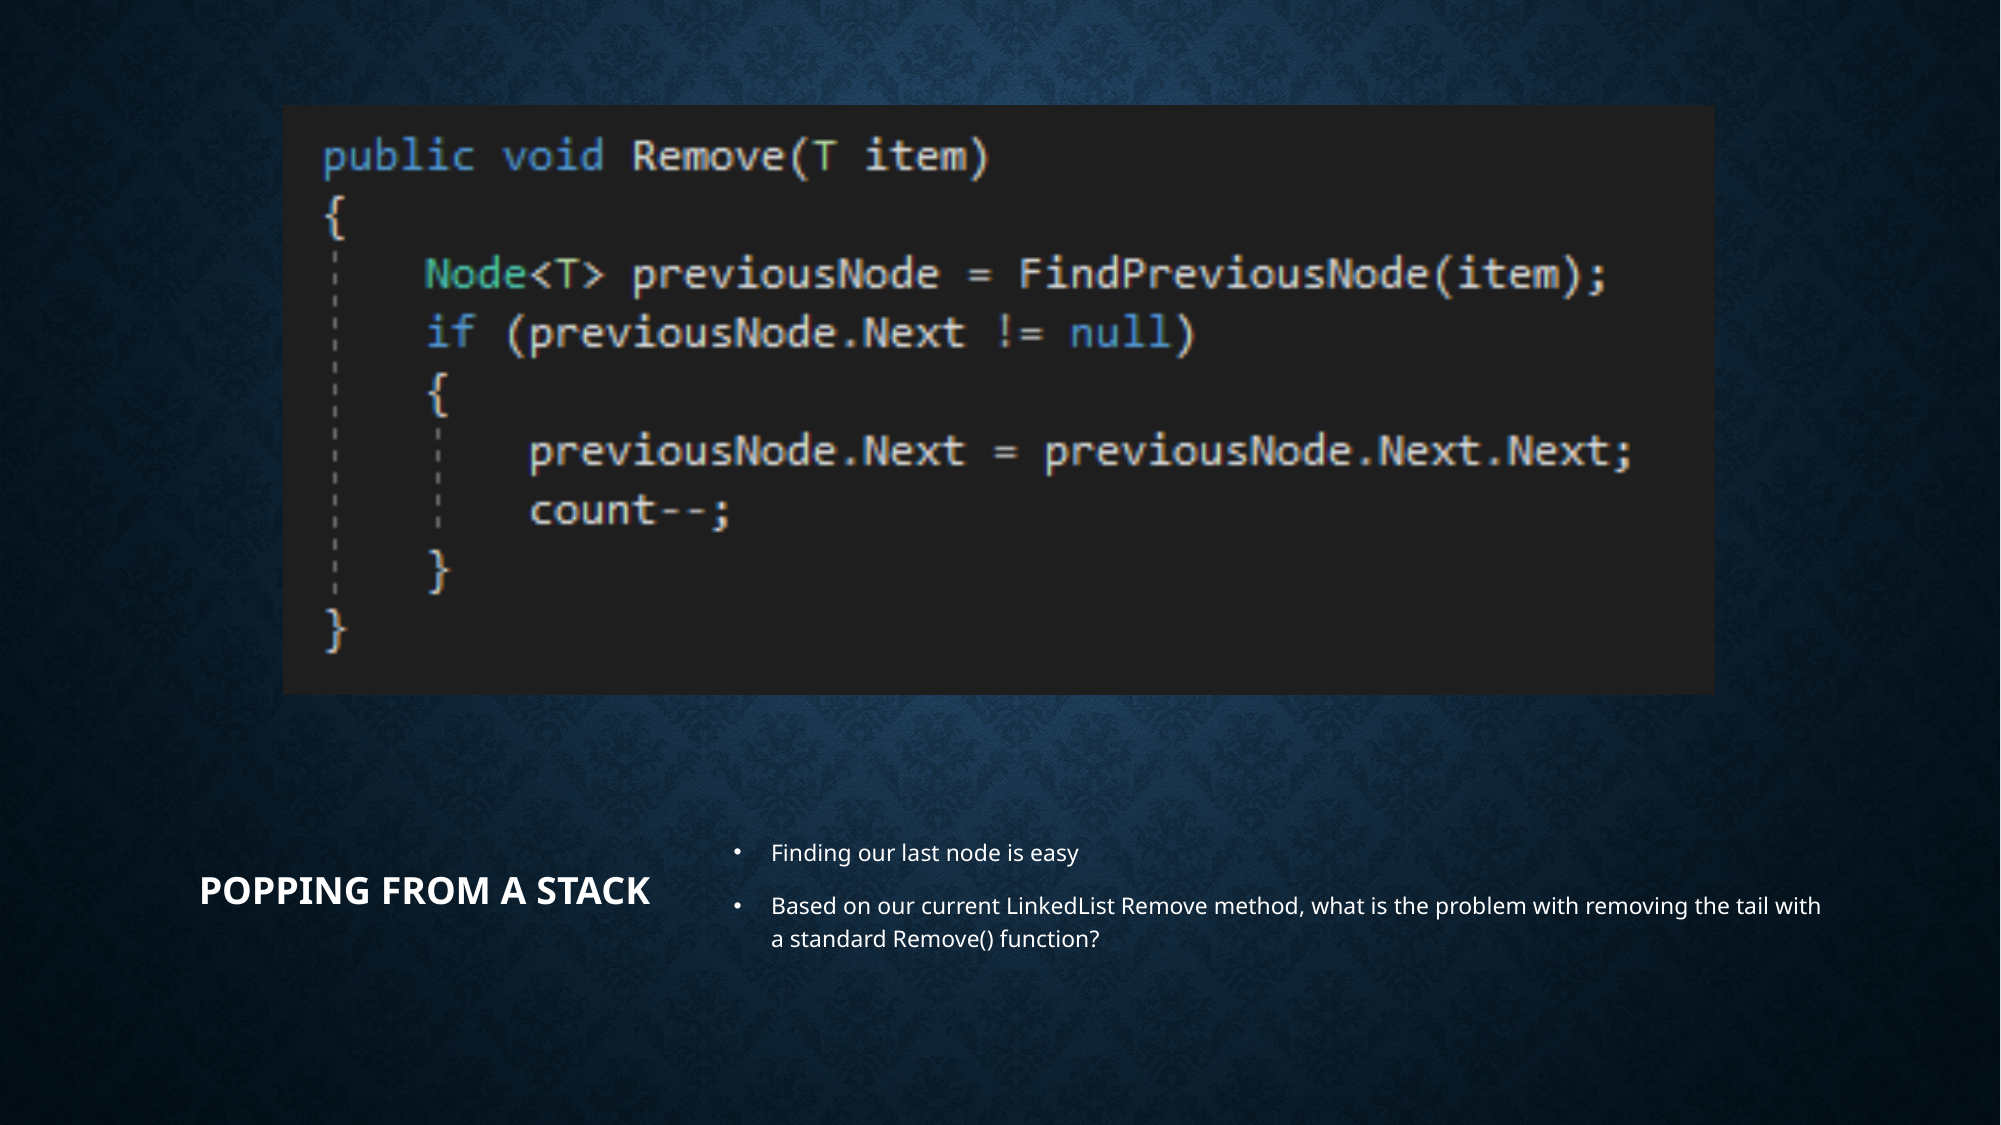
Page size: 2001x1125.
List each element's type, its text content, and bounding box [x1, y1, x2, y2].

picture [282, 104, 1716, 695]
list Finding our last node is easy Based on our current LinkedList Remove method, what is the problem with removing the tail with a standard Remove() function? [718, 750, 1849, 1035]
title Popping from a stack [149, 750, 666, 1035]
